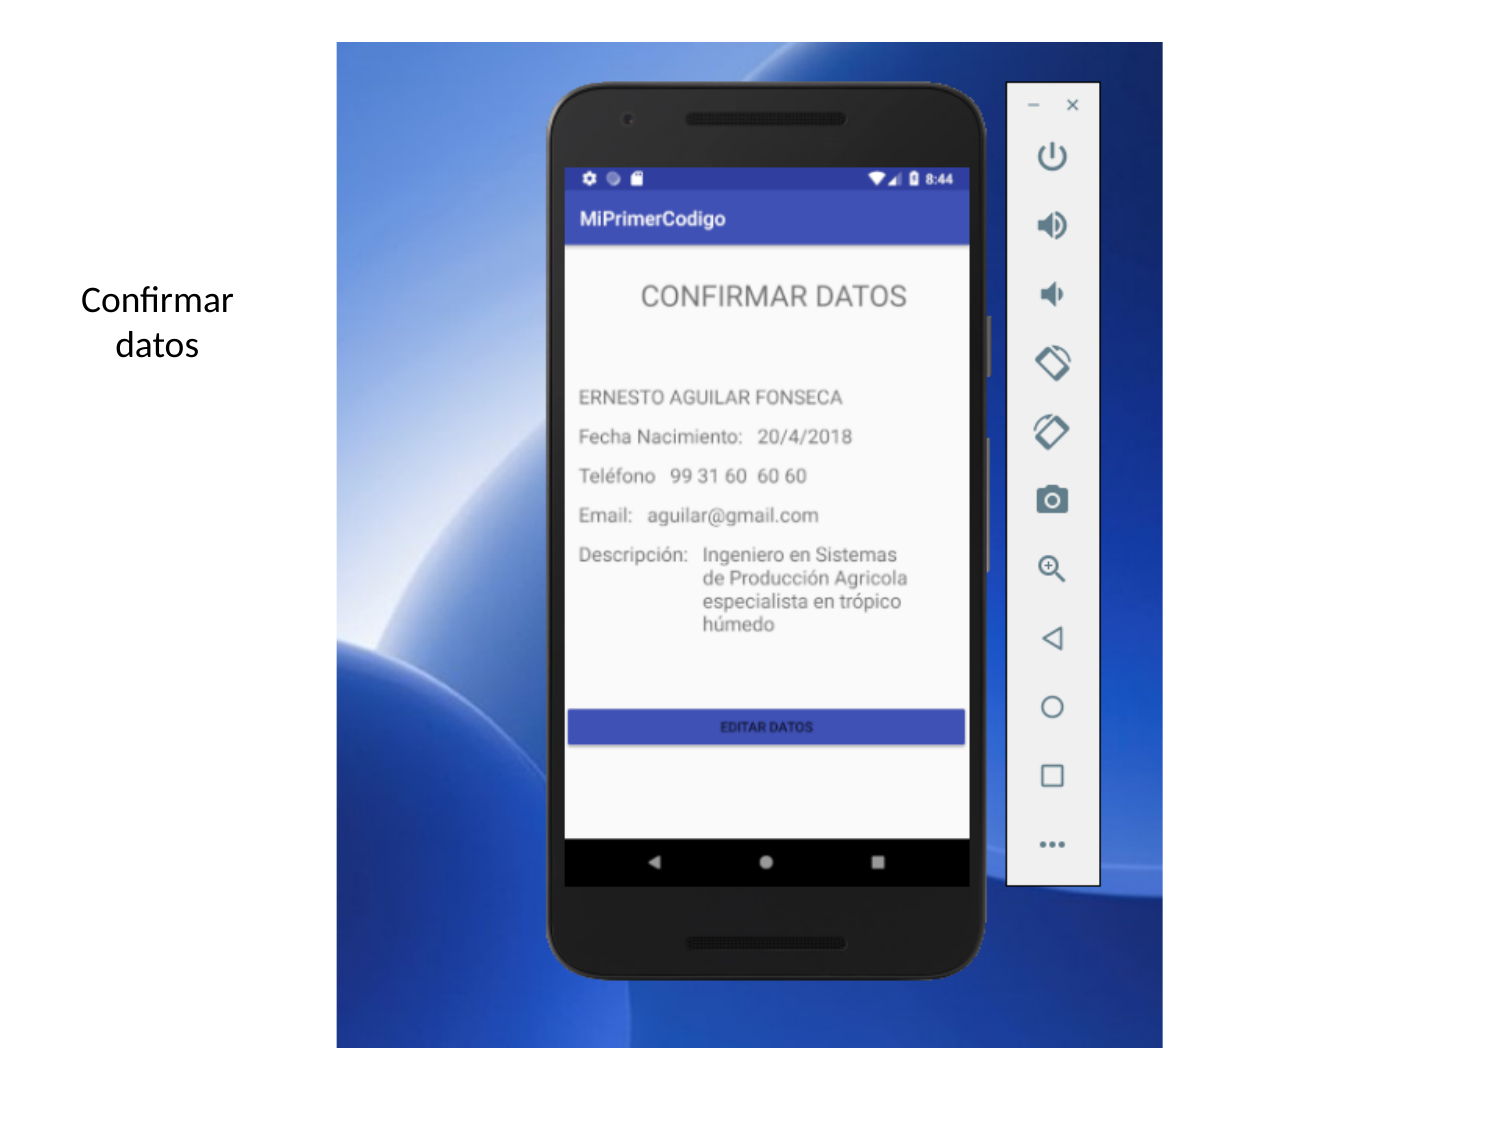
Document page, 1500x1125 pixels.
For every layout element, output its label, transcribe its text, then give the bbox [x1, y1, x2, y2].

picture [336, 42, 1163, 1048]
text_box Confirmar datos [66, 267, 249, 372]
